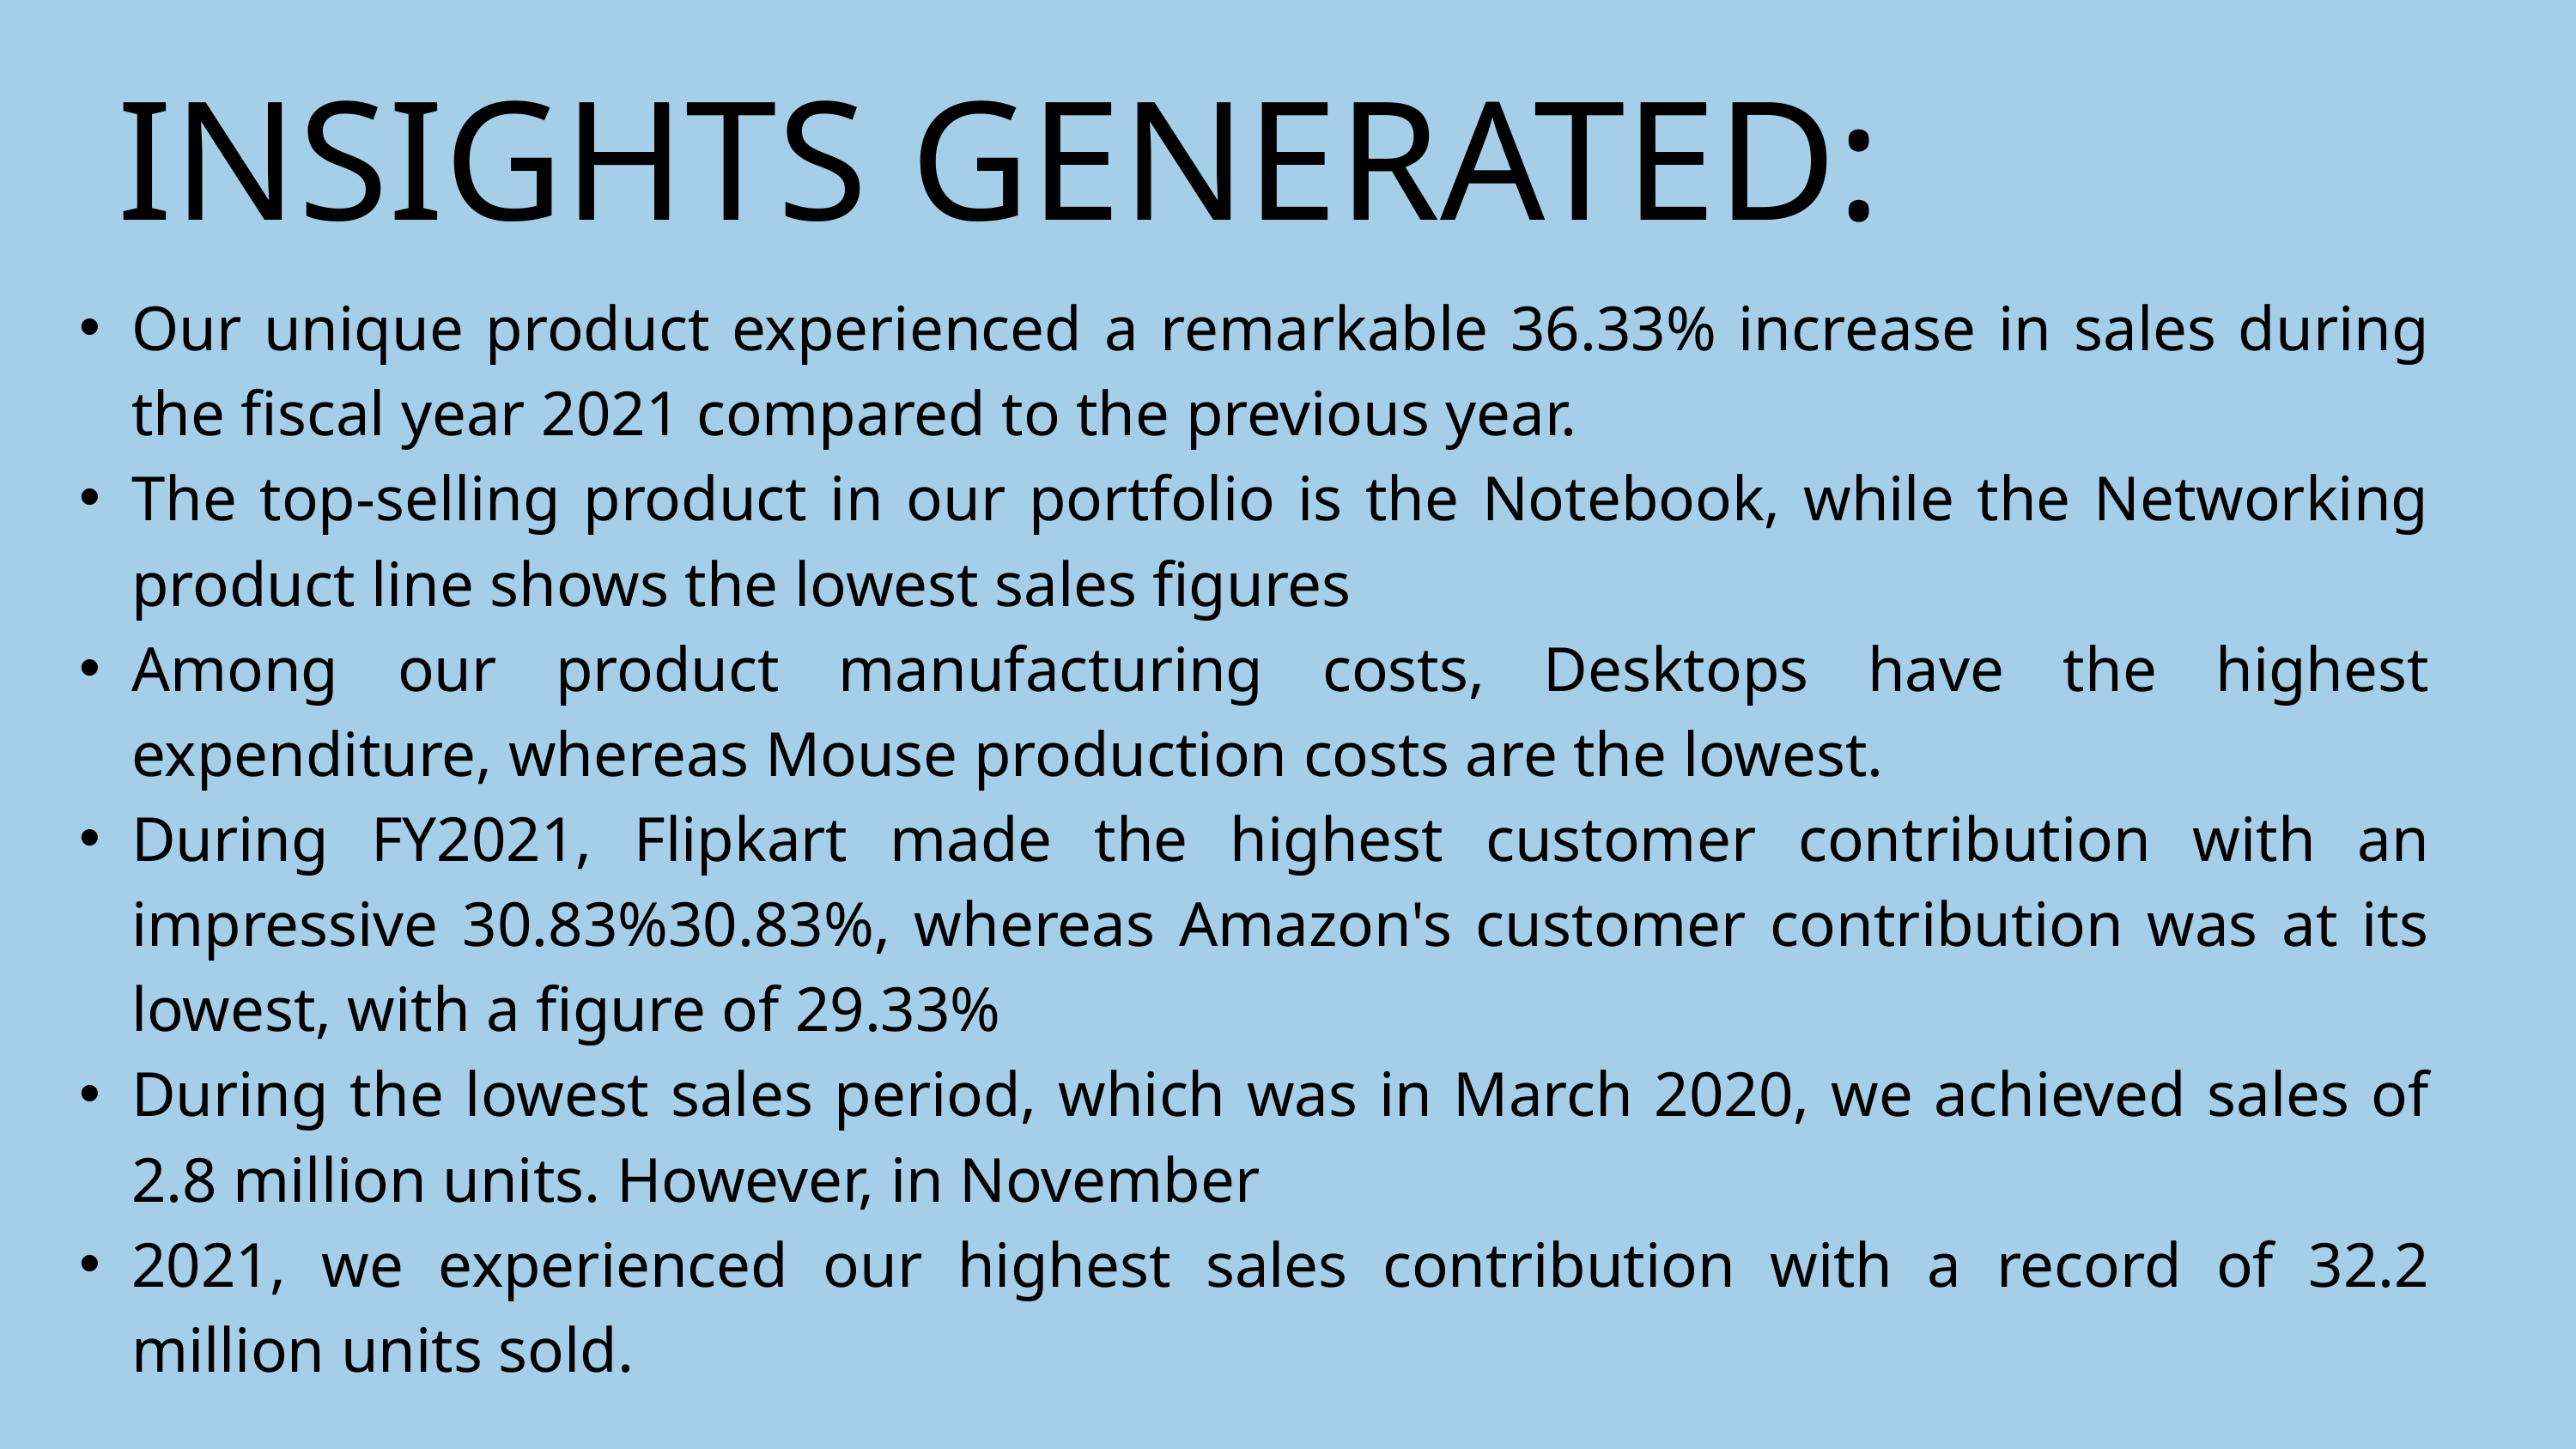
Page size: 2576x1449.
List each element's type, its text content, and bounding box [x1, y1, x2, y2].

text_box INSIGHTS GENERATED: [34, 22, 1965, 253]
text_box Our unique product experienced a remarkable 36.33% increase in sales during the fiscal year 2021 compared to the previous year. The top-selling product in our portfolio is the Notebook, while the Networking product line shows the lowest sales figures Among our product manufacturing costs, Desktops have the highest expenditure, whereas Mouse production costs are the lowest. During FY2021, Flipkart made the highest customer contribution with an impressive 30.83%30.83%, whereas Amazon's customer contribution was at its lowest, with a figure of 29.33% During the lowest sales period, which was in March 2020, we achieved sales of 2.8 million units. However, in November 2021, we experienced our highest sales contribution with a record of 32.2 million units sold. [27, 277, 2432, 1385]
